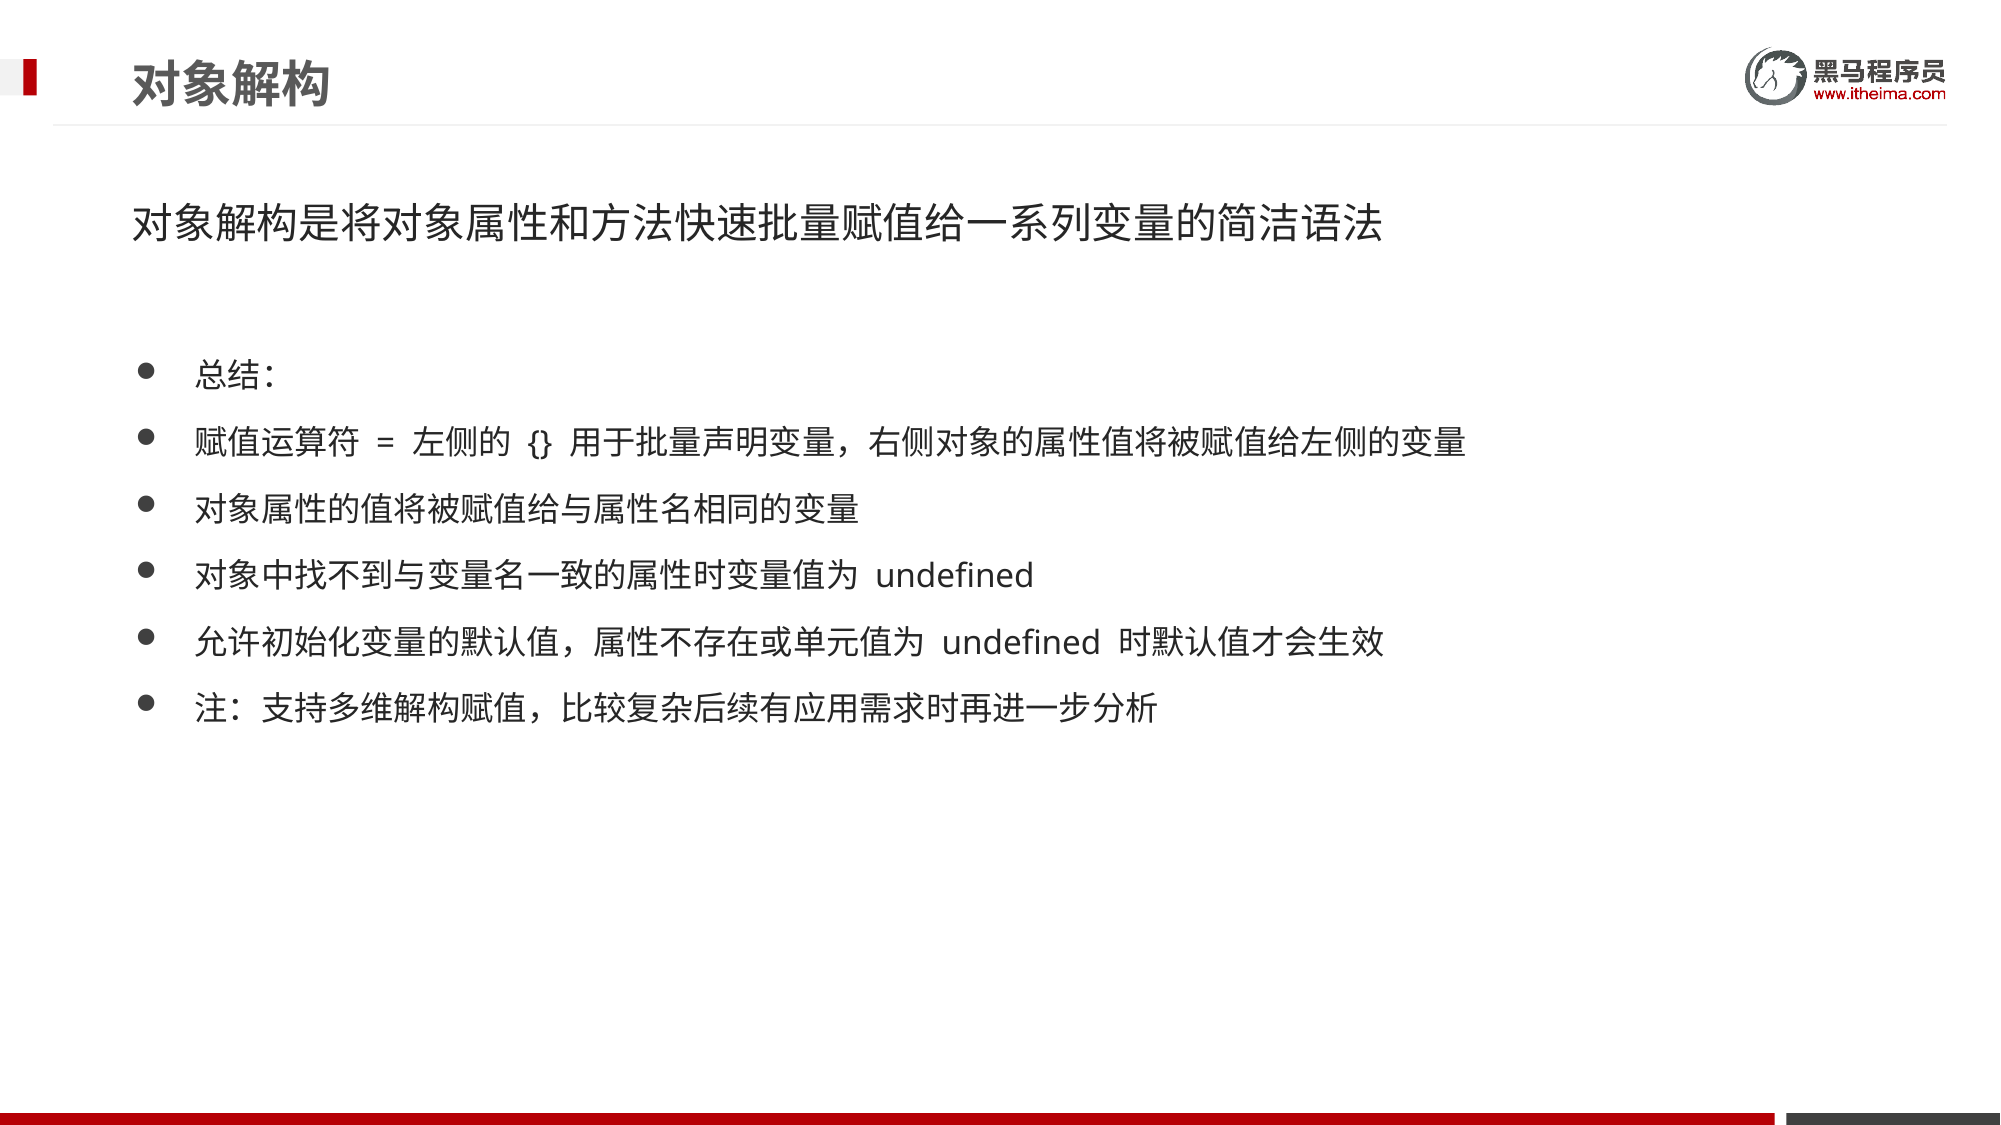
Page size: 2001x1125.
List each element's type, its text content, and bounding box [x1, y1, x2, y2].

list 对象解构是将对象属性和方法快速批量赋值给一系列变量的简洁语法 [116, 154, 1880, 291]
list 总结： 赋值运算符 = 左侧的 {} 用于批量声明变量，右侧对象的属性值将被赋值给左侧的变量 对象属性的值将被赋值给与属性名相同的变量 对象中找不到与变量名一致的属性时变量值为 undefined 允许初始化变量的默认值，属性不存在或单元值为 undefined 时默认值才会生效 注：支持多维解构赋值，比较复杂后续有应用需求时再进一步分析 [120, 327, 1884, 984]
picture [1744, 46, 1946, 106]
title 对象解构 [116, 40, 1556, 125]
